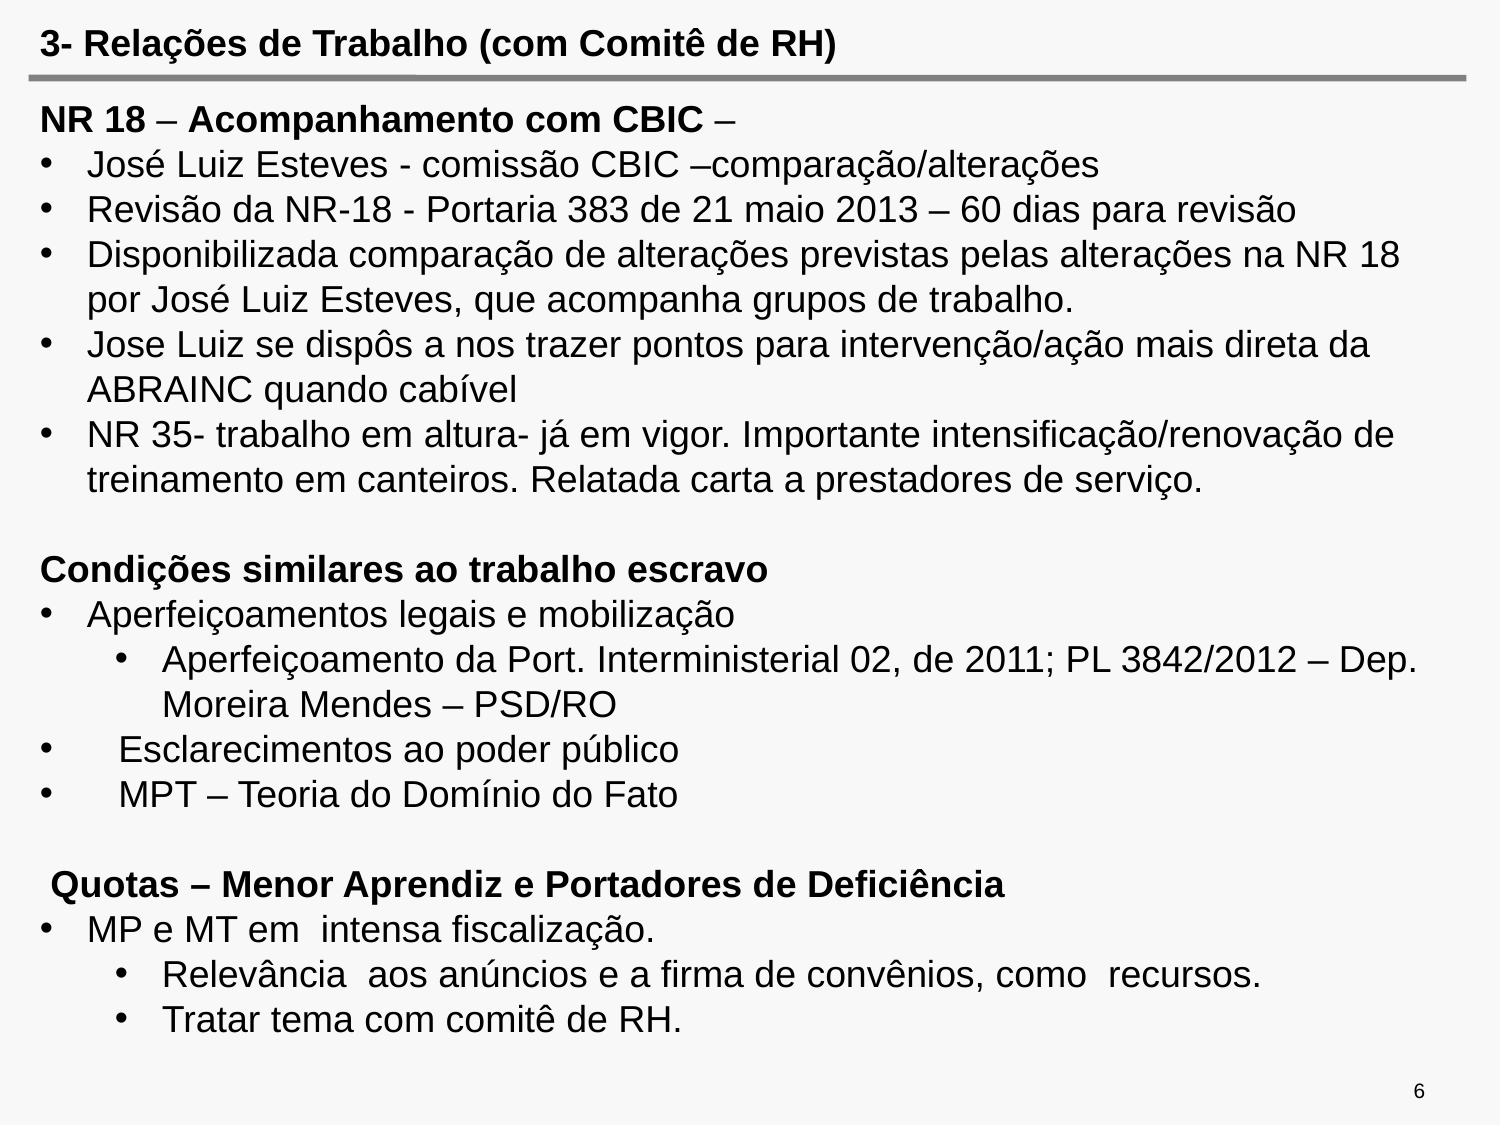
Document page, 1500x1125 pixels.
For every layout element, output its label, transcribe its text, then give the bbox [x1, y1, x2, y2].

text_box 6 [1074, 1077, 1425, 1103]
text_box NR 18 – Acompanhamento com CBIC – José Luiz Esteves - comissão CBIC –comparação/alterações Revisão da NR-18 - Portaria 383 de 21 maio 2013 – 60 dias para revisão Disponibilizada comparação de alterações previstas pelas alterações na NR 18 por José Luiz Esteves, que acompanha grupos de trabalho. Jose Luiz se dispôs a nos trazer pontos para intervenção/ação mais direta da ABRAINC quando cabível NR 35- trabalho em altura- já em vigor. Importante intensificação/renovação de treinamento em canteiros. Relatada carta a prestadores de serviço. Condições similares ao trabalho escravo Aperfeiçoamentos legais e mobilização Aperfeiçoamento da Port. Interministerial 02, de 2011; PL 3842/2012 – Dep. Moreira Mendes – PSD/RO Esclarecimentos ao poder público MPT – Teoria do Domínio do Fato Quotas – Menor Aprendiz e Portadores de Deficiência MP e MT em intensa fiscalização. Relevância aos anúncios e a firma de convênios, como recursos. Tratar tema com comitê de RH. [29, 90, 1445, 1125]
title 3- Relações de Trabalho (com Comitê de RH) [39, 24, 1254, 66]
